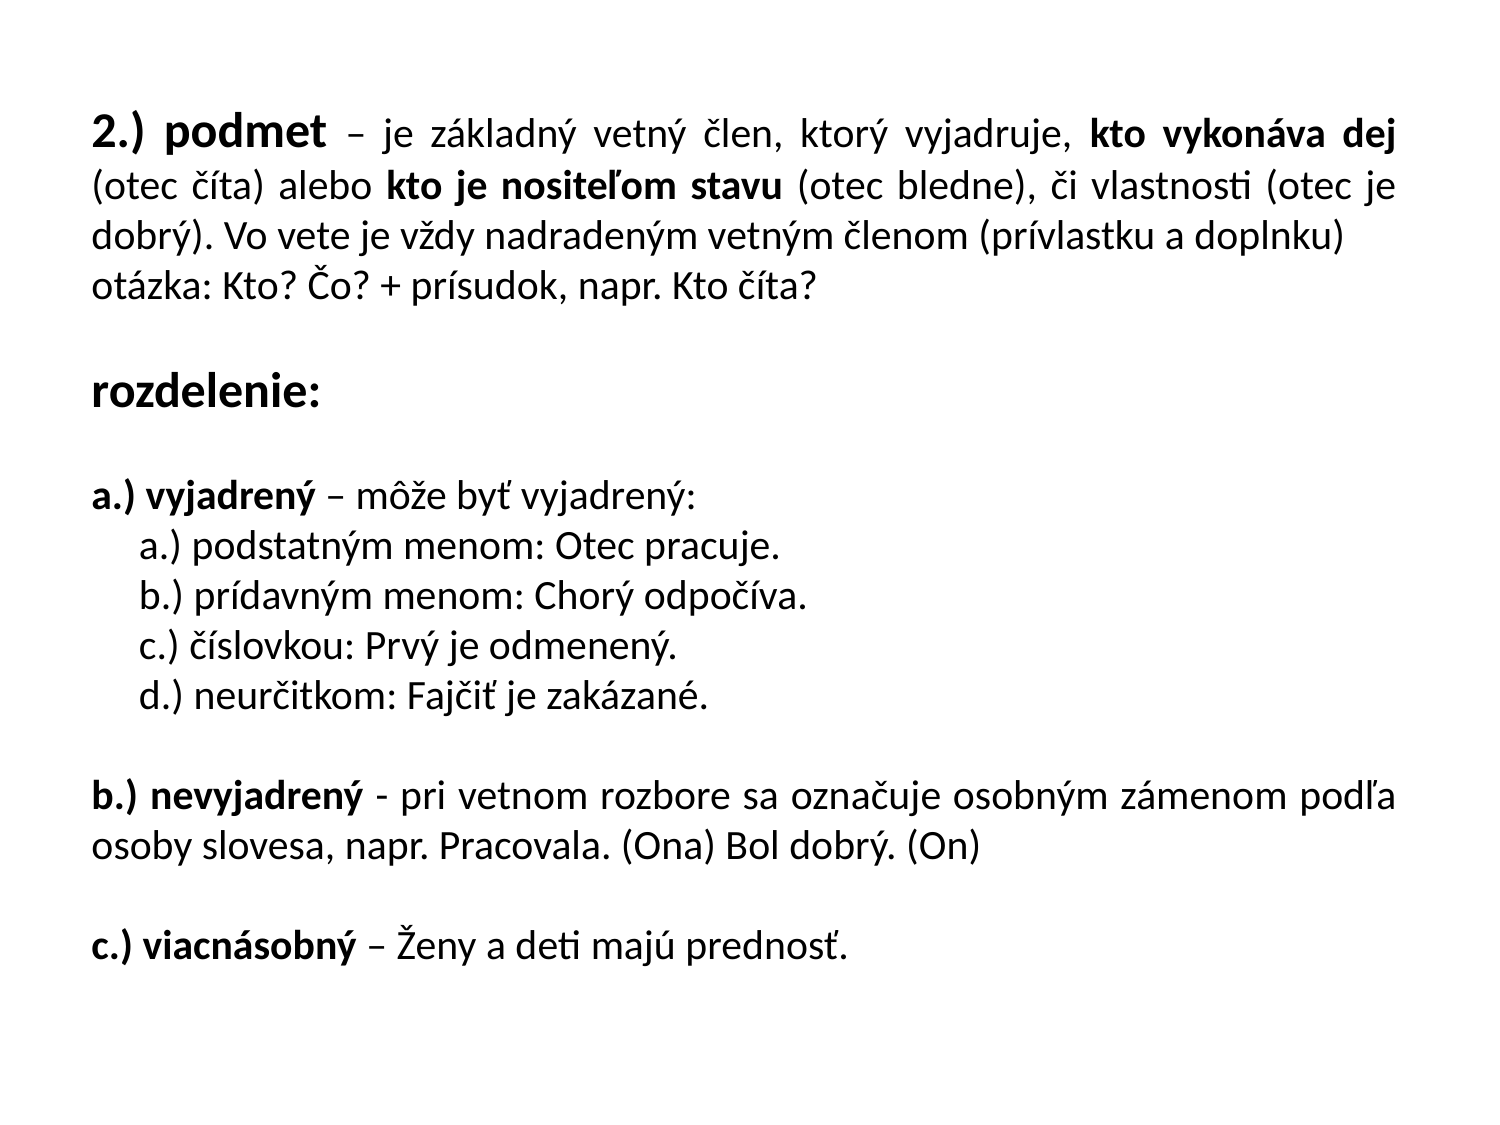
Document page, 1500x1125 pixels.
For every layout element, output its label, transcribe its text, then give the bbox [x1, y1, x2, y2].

text_box 2.) podmet – je základný vetný člen, ktorý vyjadruje, kto vykonáva dej (otec číta) alebo kto je nositeľom stavu (otec bledne), či vlastnosti (otec je dobrý). Vo vete je vždy nadradeným vetným členom (prívlastku a doplnku) otázka: Kto? Čo? + prísudok, napr. Kto číta? rozdelenie: a.) vyjadrený – môže byť vyjadrený: a.) podstatným menom: Otec pracuje. b.) prídavným menom: Chorý odpočíva. c.) číslovkou: Prvý je odmenený. d.) neurčitkom: Fajčiť je zakázané. b.) nevyjadrený - pri vetnom rozbore sa označuje osobným zámenom podľa osoby slovesa, napr. Pracovala. (Ona) Bol dobrý. (On) c.) viacnásobný – Ženy a deti majú prednosť. [76, 90, 1412, 976]
